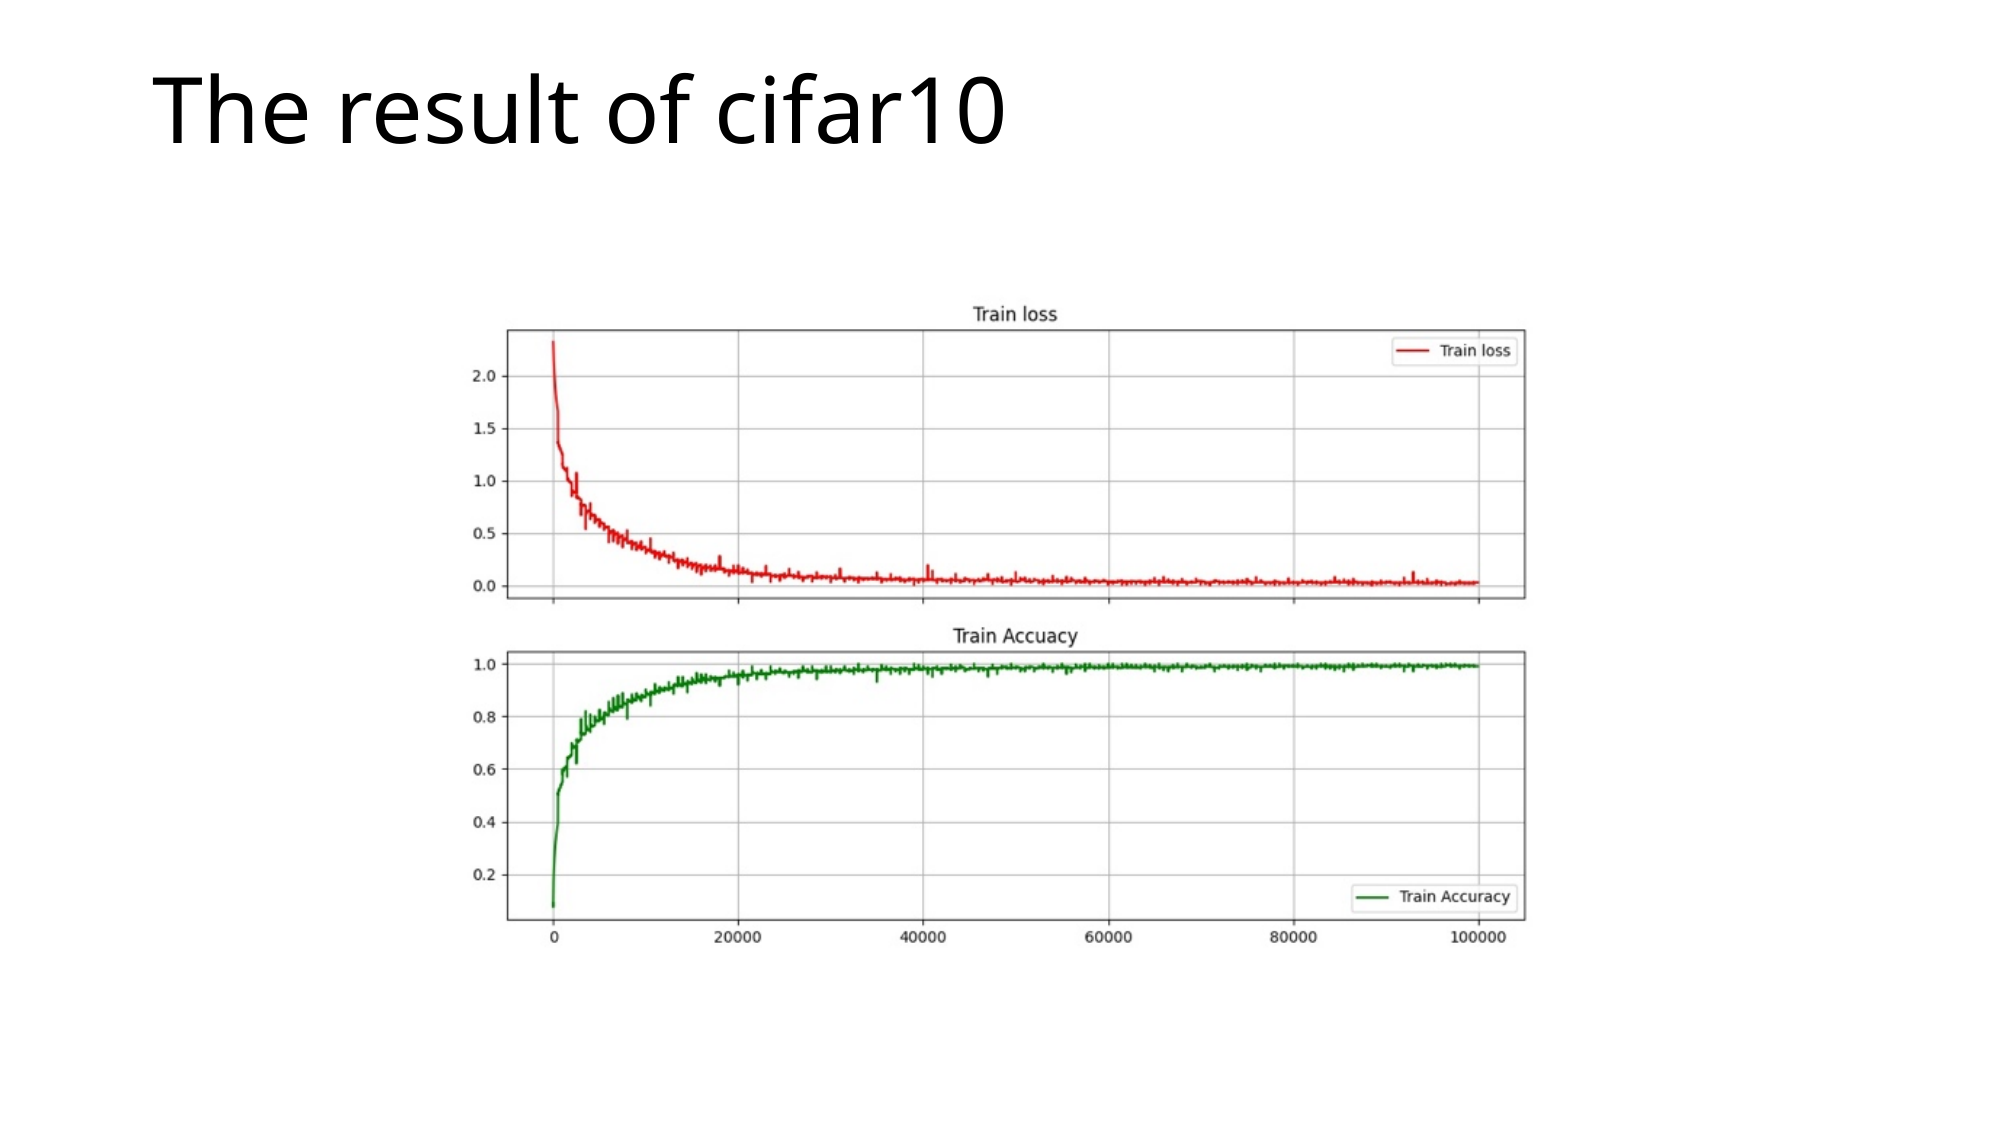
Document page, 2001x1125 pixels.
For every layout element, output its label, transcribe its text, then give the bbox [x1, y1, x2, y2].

title The result of cifar10 [137, 59, 1863, 278]
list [343, 238, 1656, 1004]
